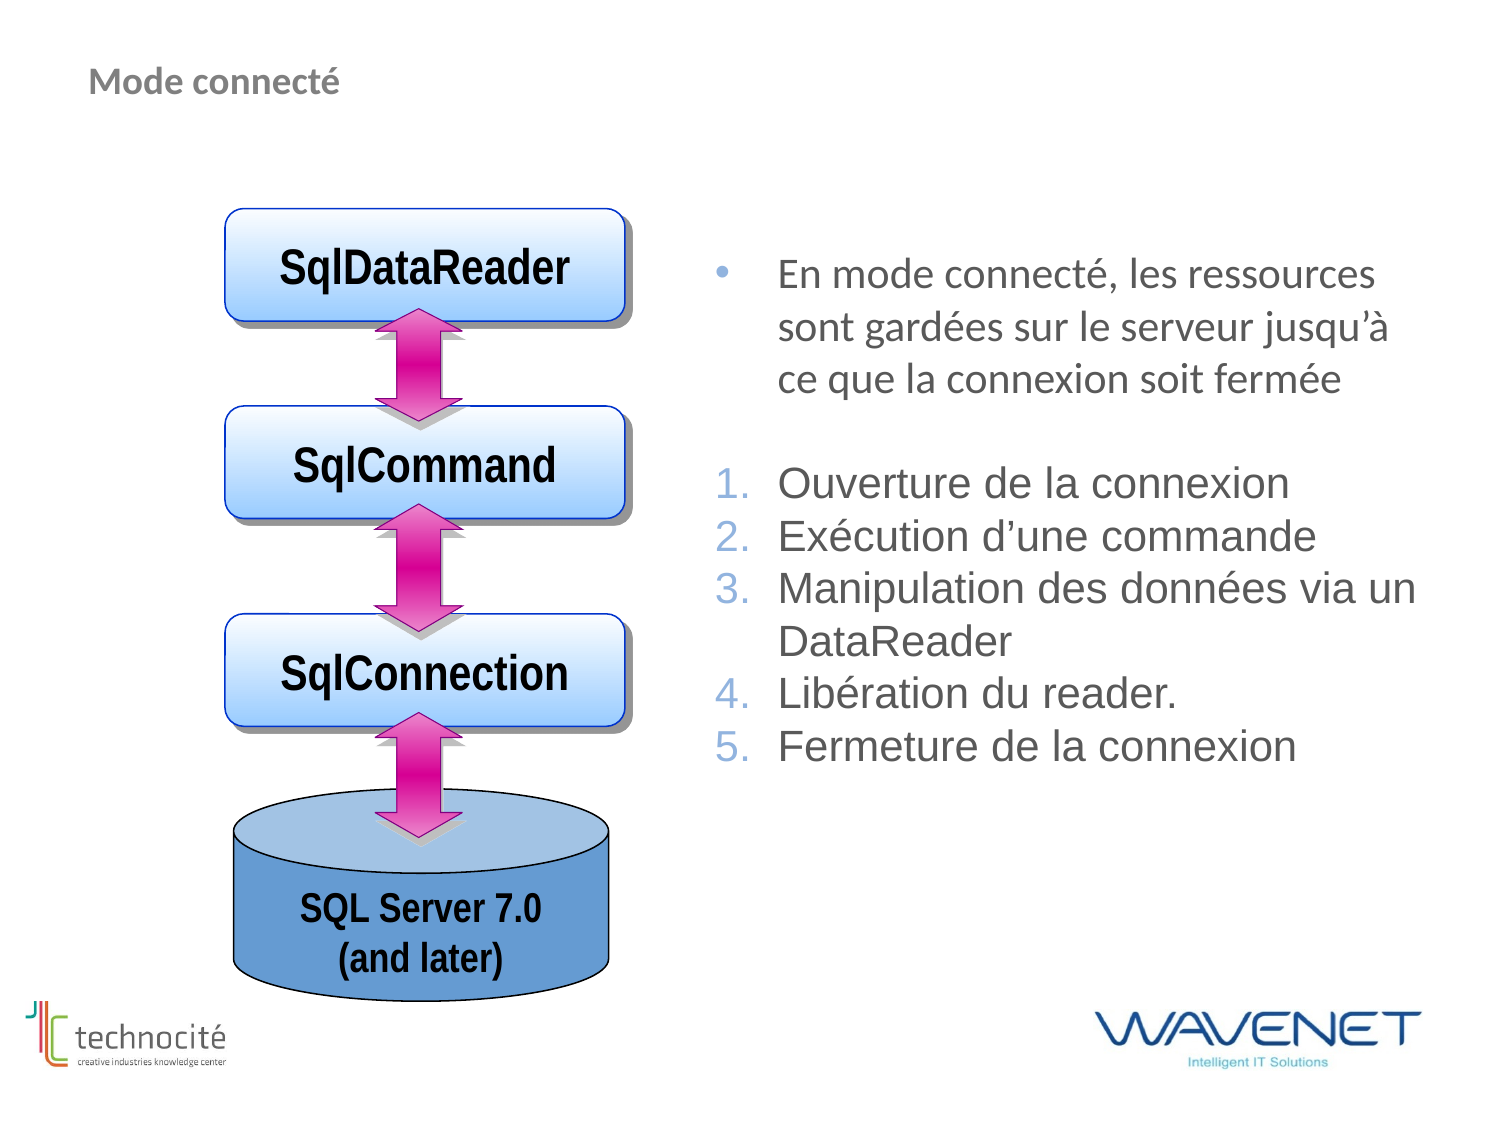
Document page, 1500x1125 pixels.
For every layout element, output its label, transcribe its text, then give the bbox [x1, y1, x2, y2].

text_box [289, 989, 553, 1002]
text_box SQL Server 7.0 (and later) [221, 873, 622, 989]
text_box [442, 788, 609, 873]
text_box SqlDataReader [224, 208, 625, 322]
title Mode connecté [73, 48, 1425, 167]
text_box SqlConnection [224, 613, 625, 727]
text_box [233, 789, 400, 873]
picture [25, 1001, 233, 1071]
text_box [374, 503, 463, 632]
picture [1093, 1009, 1423, 1071]
text_box [374, 308, 463, 422]
text_box SqlCommand [224, 405, 625, 519]
text_box [374, 712, 463, 838]
text_box En mode connecté, les ressources sont gardées sur le serveur jusqu’à ce que la connexion soit fermée Ouverture de la connexion Exécution d’une commande Manipulation des données via un DataReader Libération du reader. Fermeture de la connexion [699, 237, 1438, 985]
